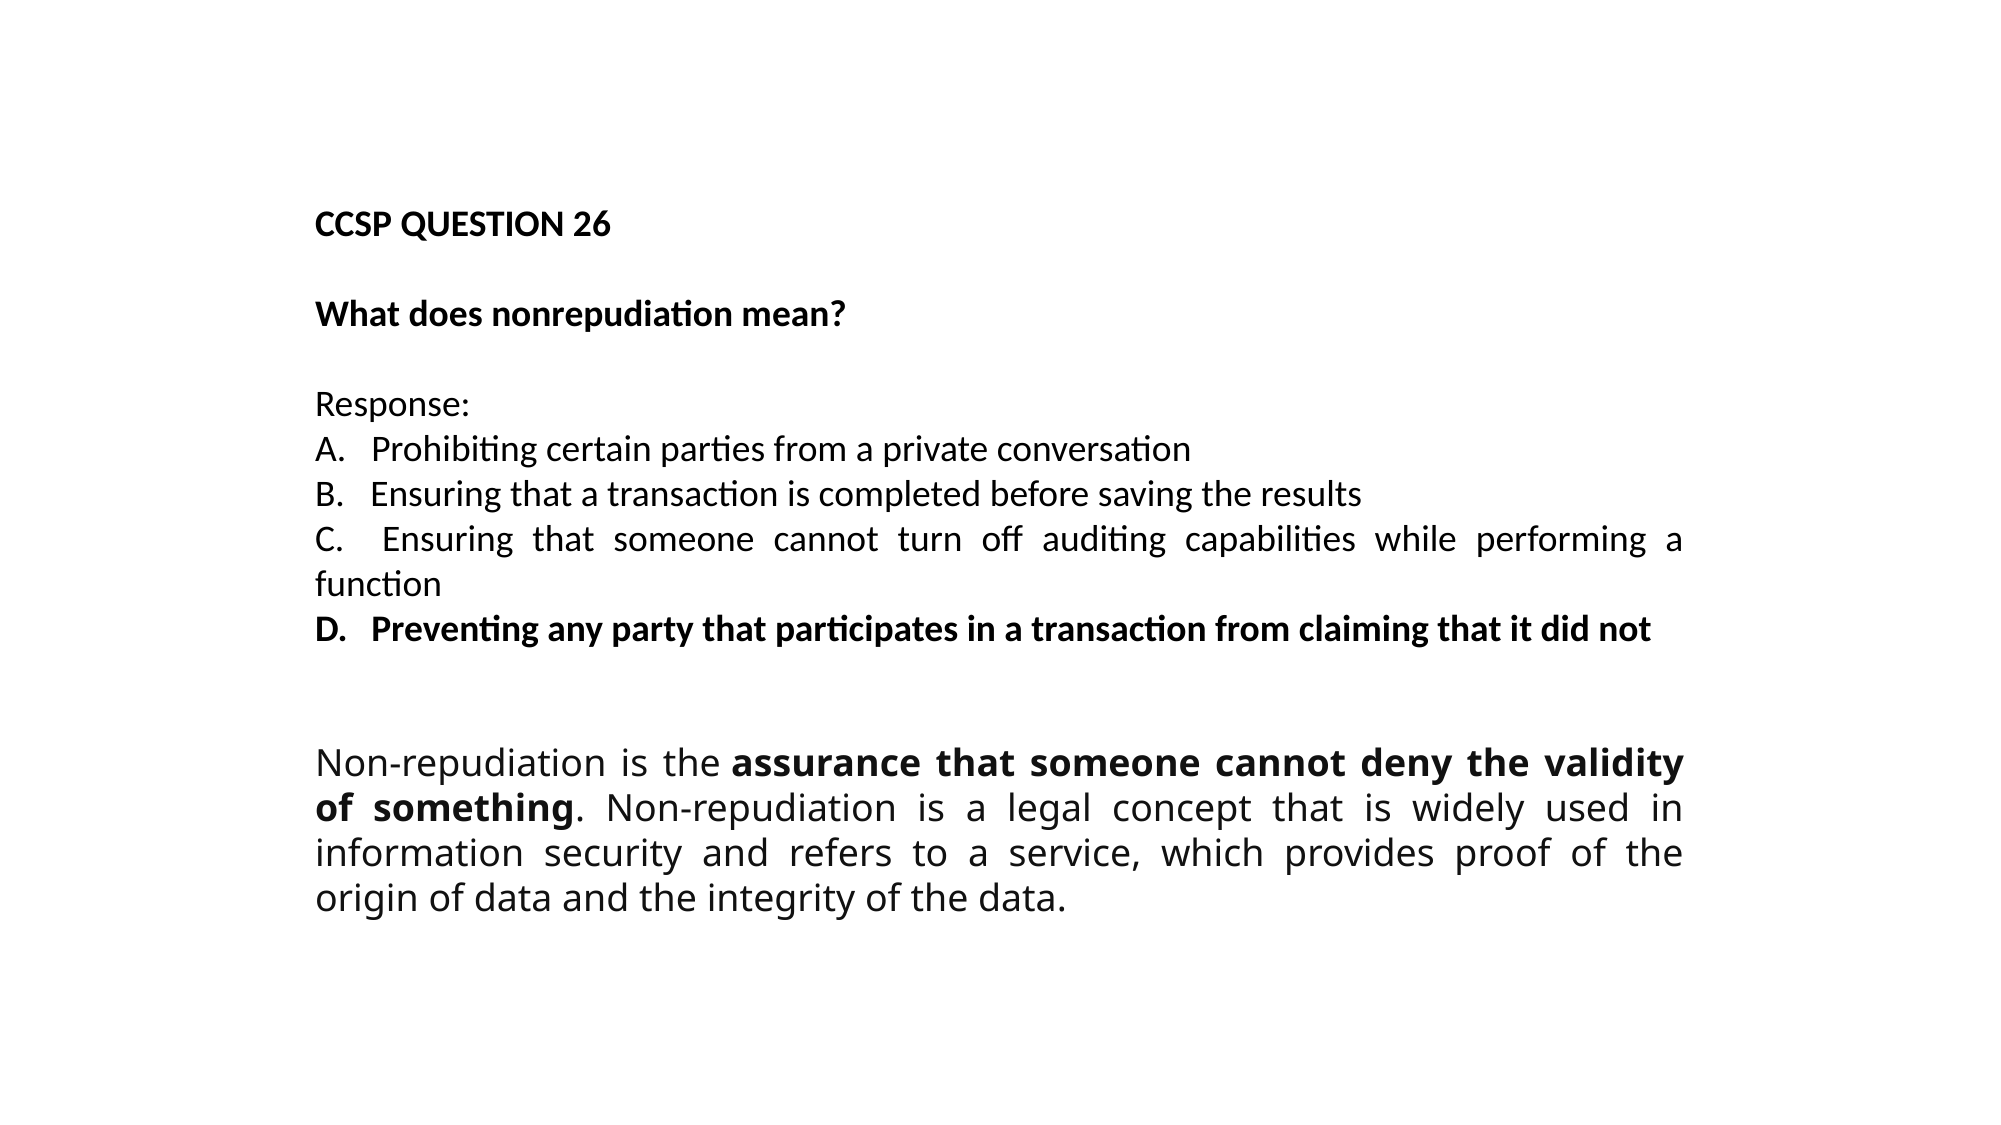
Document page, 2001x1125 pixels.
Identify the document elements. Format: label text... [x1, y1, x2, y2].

text_box CCSP QUESTION 26 What does nonrepudiation mean? Response: Prohibiting certain parties from a private conversation B. Ensuring that a transaction is completed before saving the results C. Ensuring that someone cannot turn off auditing capabilities while performing a function Preventing any party that participates in a transaction from claiming that it did not Non-repudiation is the assurance that someone cannot deny the validity of something. Non-repudiation is a legal concept that is widely used in information security and refers to a service, which provides proof of the origin of data and the integrity of the data. [300, 191, 1700, 927]
